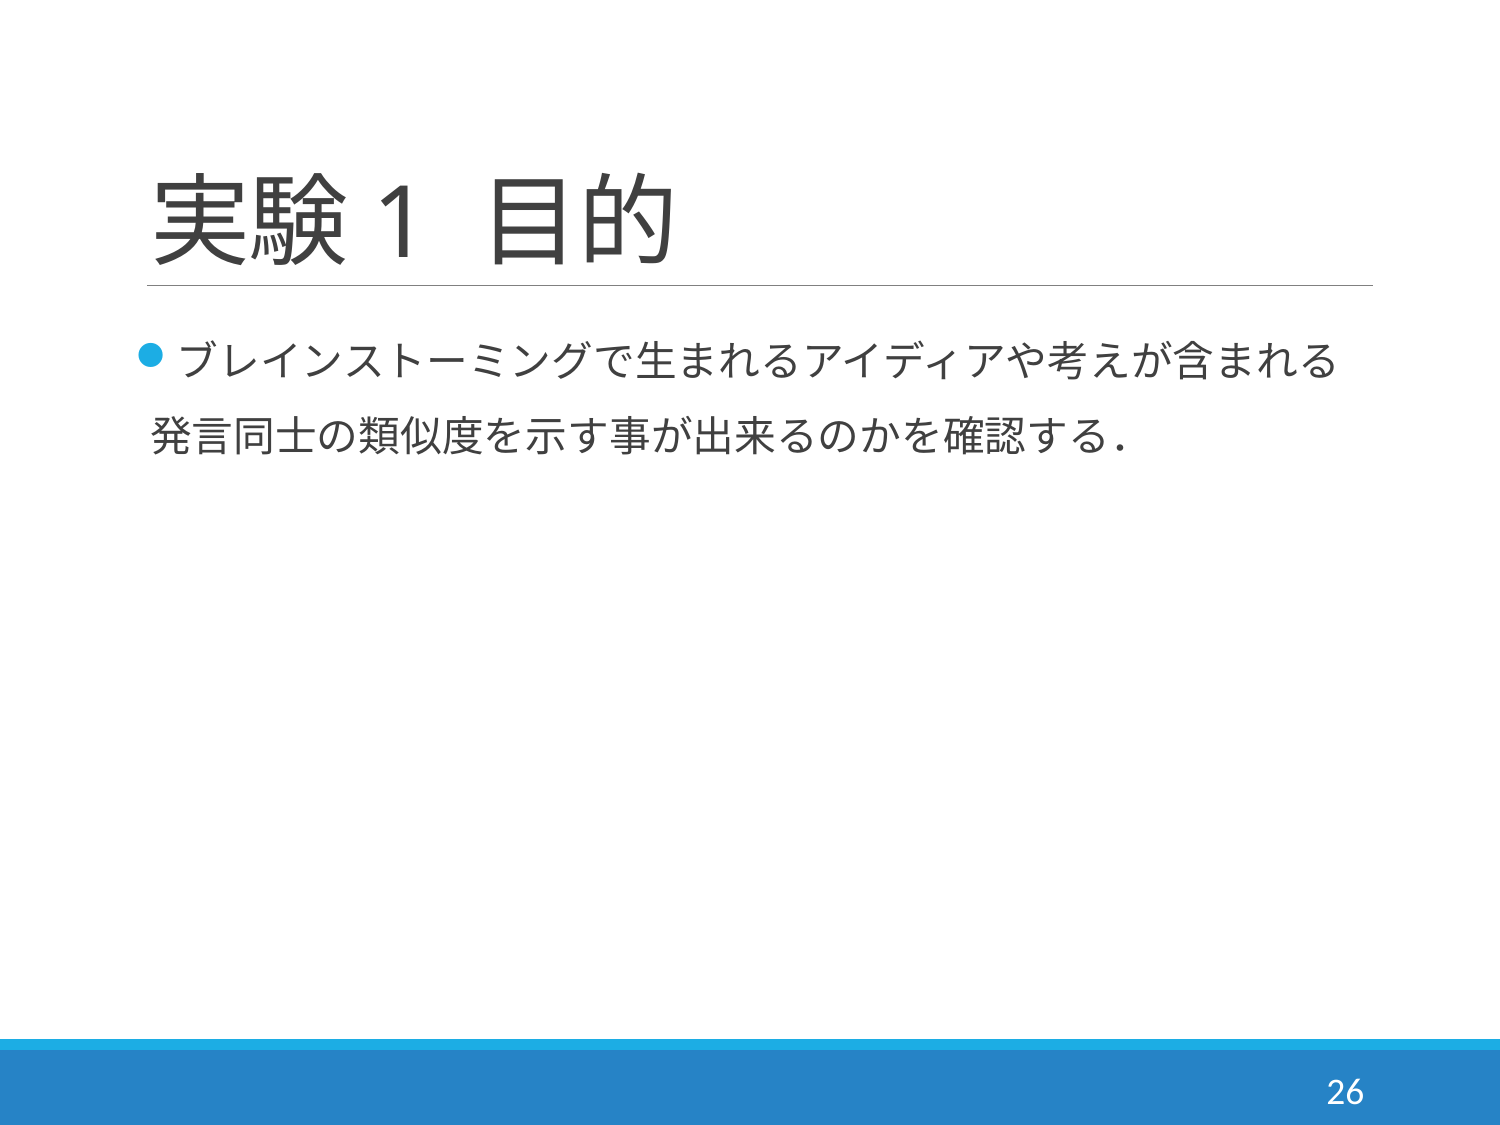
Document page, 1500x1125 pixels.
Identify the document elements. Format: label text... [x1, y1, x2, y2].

list ブレインストーミングで生まれるアイディアや考えが含まれる発言同士の類似度を示す事が出来るのかを確認する． [135, 302, 1373, 963]
slide_number 26 [1218, 1059, 1380, 1120]
title 実験1 目的 [135, 47, 1373, 285]
